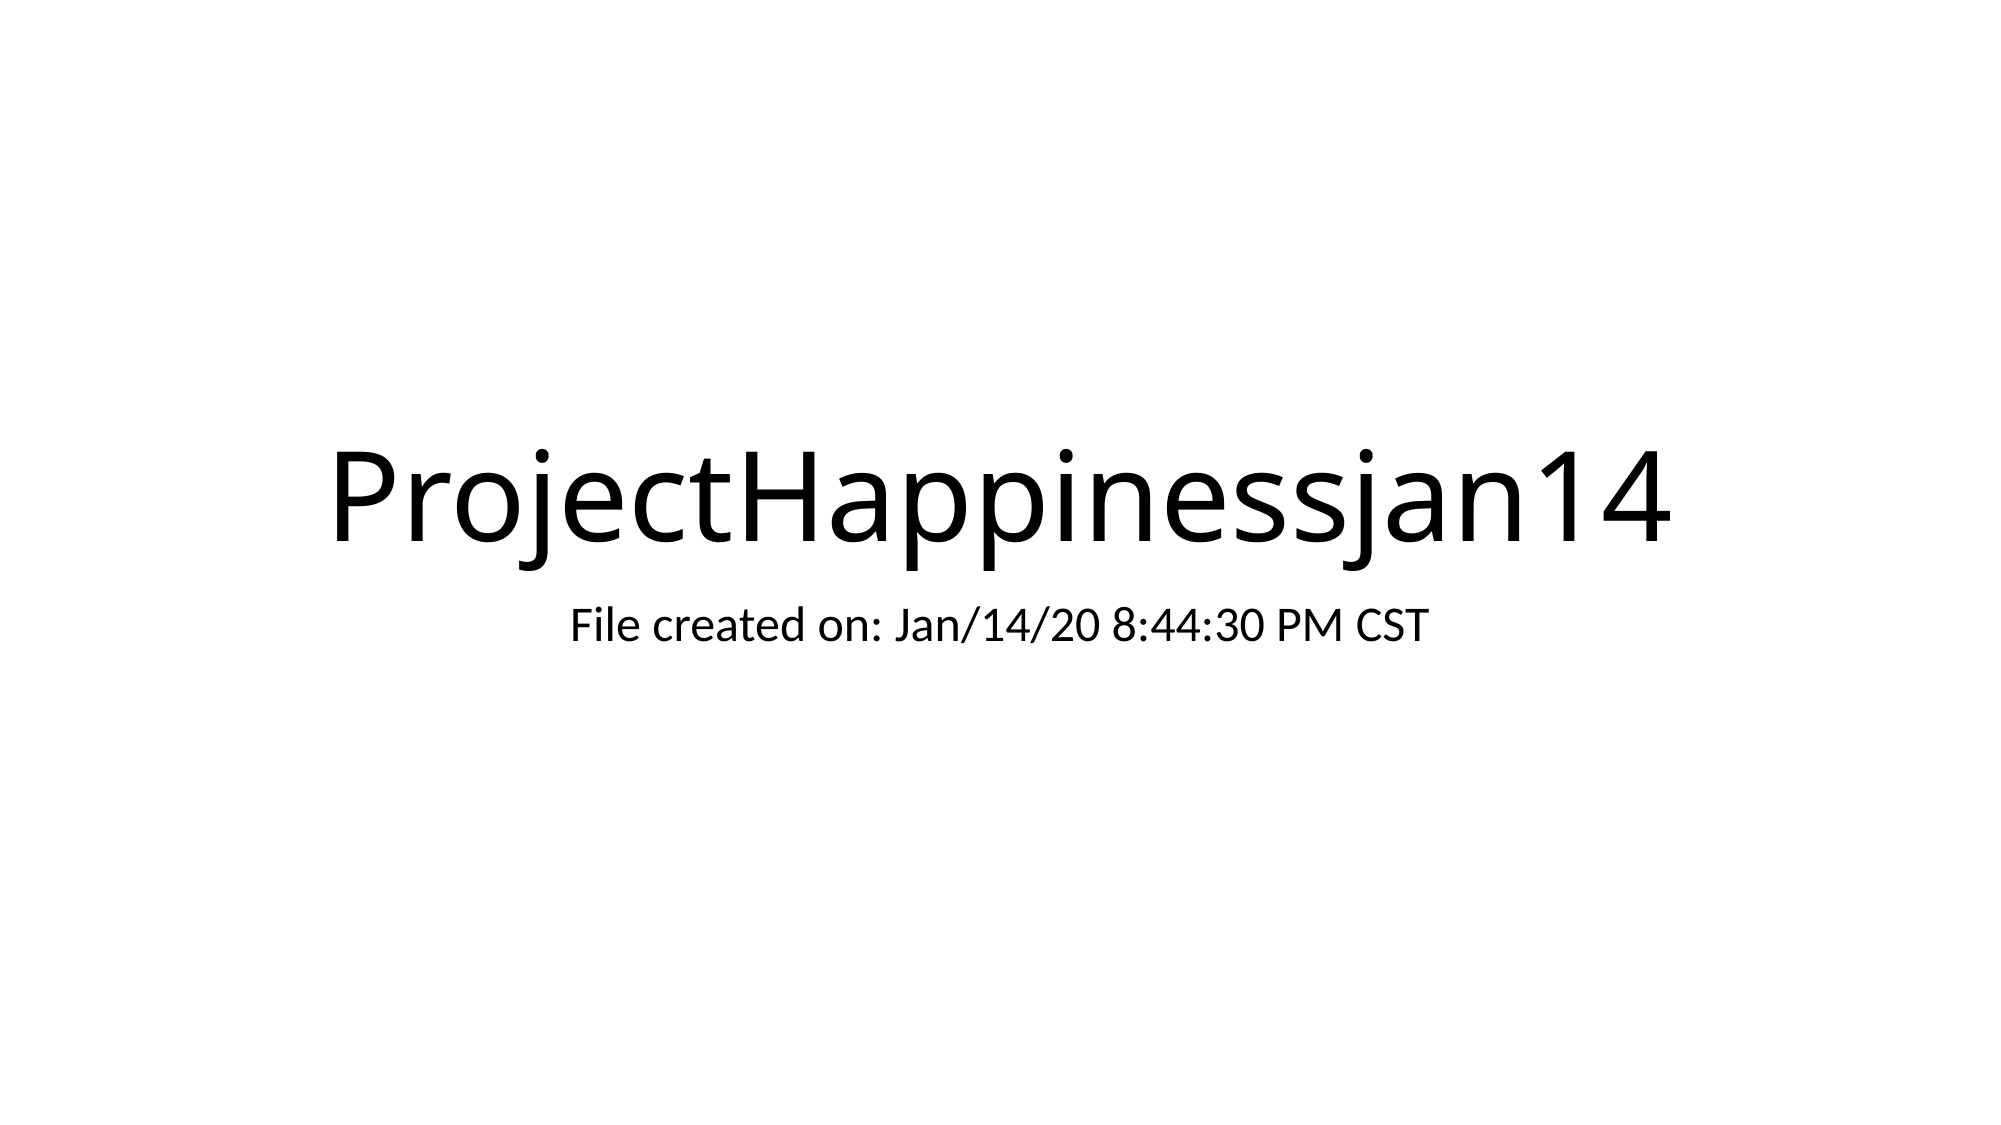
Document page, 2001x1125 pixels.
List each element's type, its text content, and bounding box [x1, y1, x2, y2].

subtitle File created on: Jan/14/20 8:44:30 PM CST [249, 590, 1750, 863]
title ProjectHappinessjan14 [249, 184, 1750, 576]
